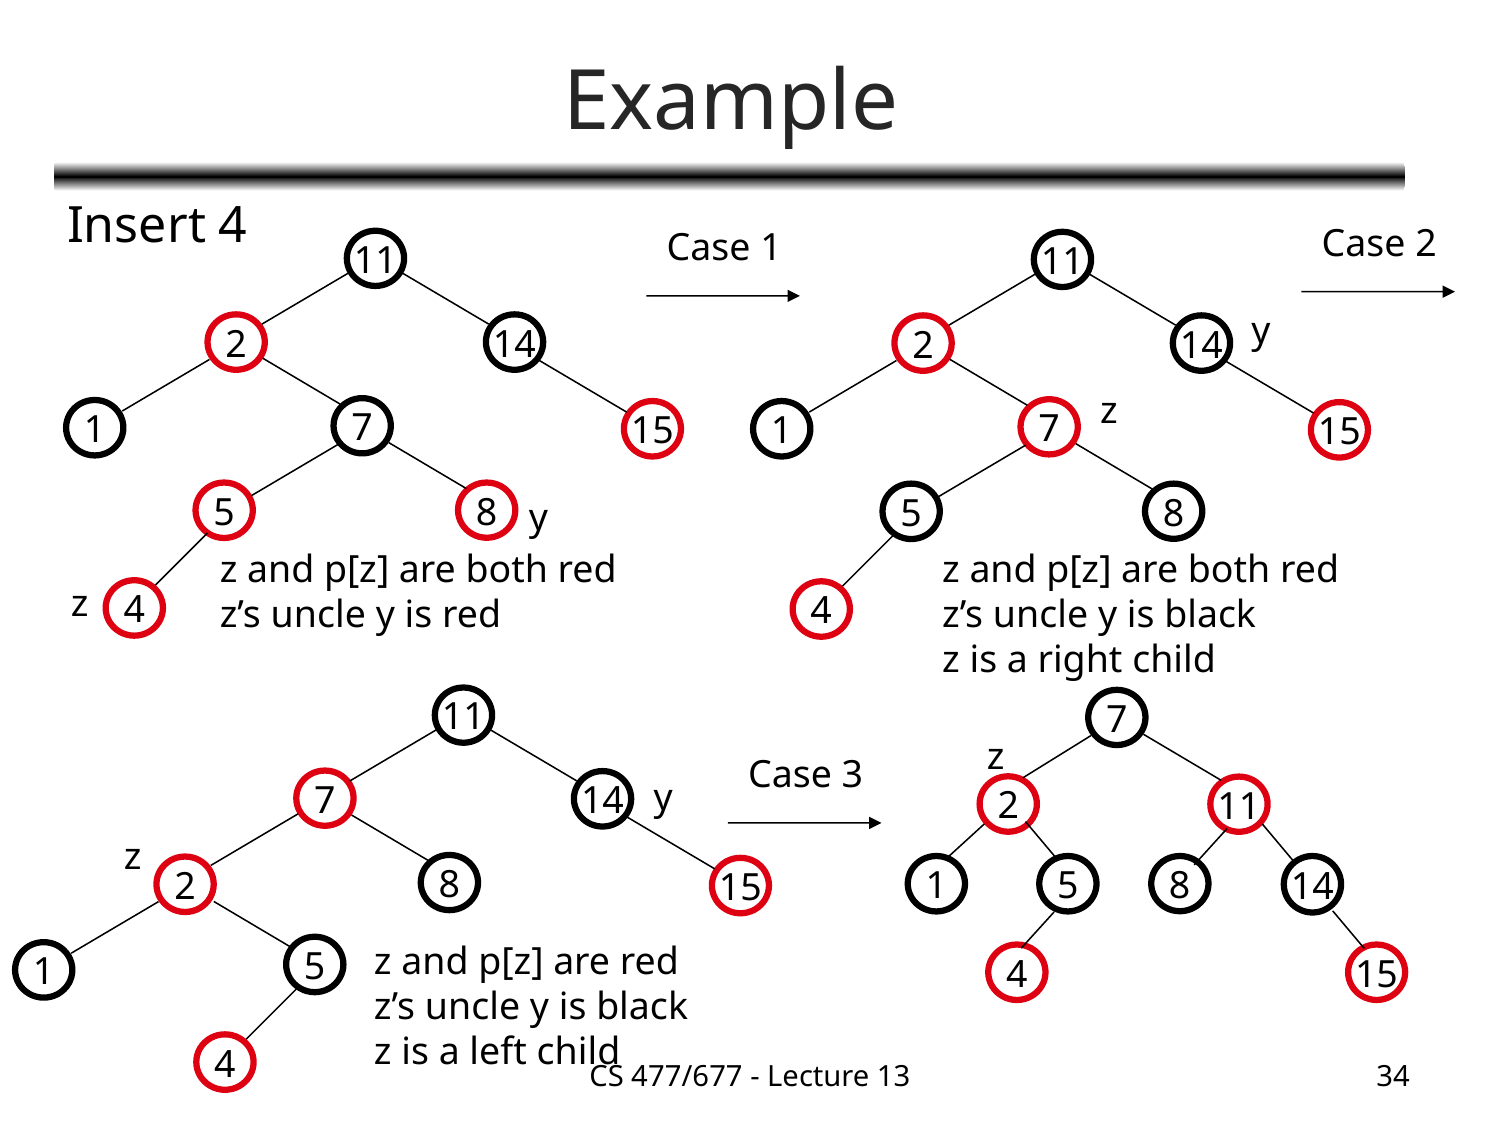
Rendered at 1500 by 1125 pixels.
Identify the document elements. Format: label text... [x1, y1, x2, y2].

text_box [65, 297, 682, 539]
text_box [105, 532, 208, 636]
title Example [55, 21, 1407, 171]
text_box 11 [346, 230, 405, 286]
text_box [752, 231, 1369, 637]
slide_number 34 [1074, 1049, 1426, 1103]
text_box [907, 689, 1406, 1001]
text_box z and p[z] are both red z’s uncle y is black z is a right child [927, 644, 1355, 687]
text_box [1300, 211, 1459, 292]
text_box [726, 742, 886, 824]
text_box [14, 687, 770, 1091]
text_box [645, 215, 804, 297]
text_box z and p[z] are both red z’s uncle y is red [210, 547, 633, 642]
footer CS 477/677 - Lecture 13 [512, 1049, 988, 1103]
text_box Insert 4 [52, 185, 263, 261]
text_box z [56, 571, 100, 631]
